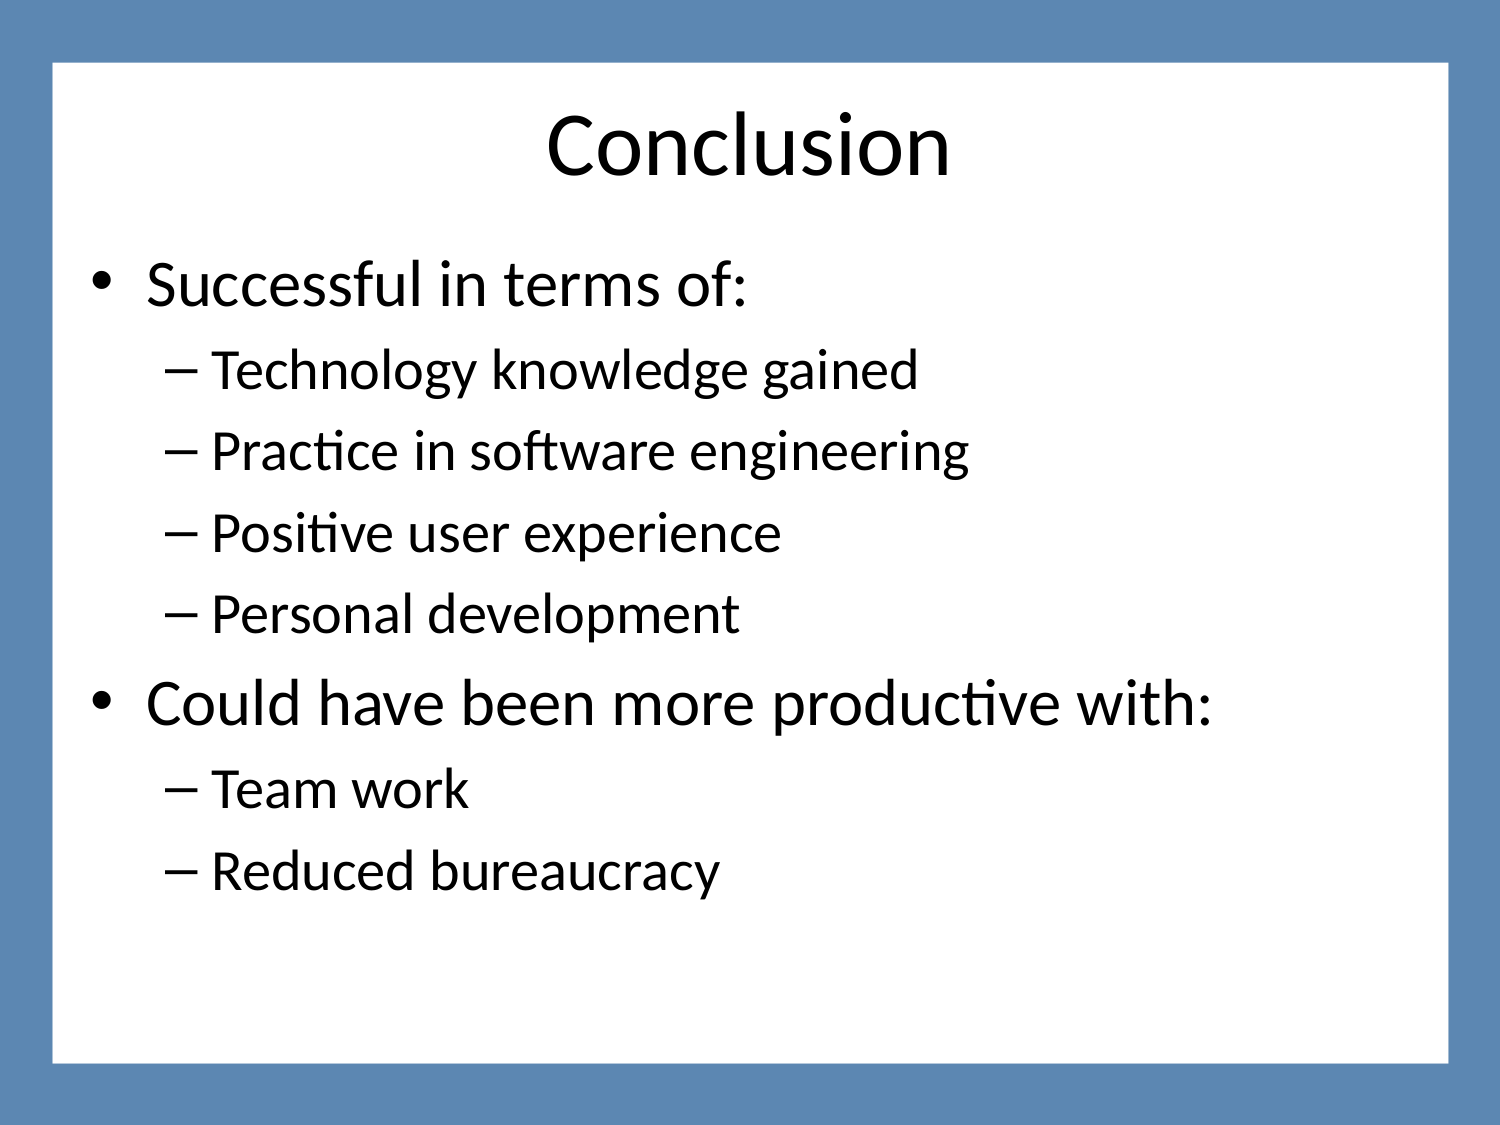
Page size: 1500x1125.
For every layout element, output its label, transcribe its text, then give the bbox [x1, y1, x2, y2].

title Conclusion [75, 45, 1425, 231]
picture [0, 0, 1500, 1125]
list Successful in terms of: Technology knowledge gained Practice in software engineering Positive user experience Personal development Could have been more productive with: Team work Reduced bureaucracy [75, 231, 1425, 1047]
